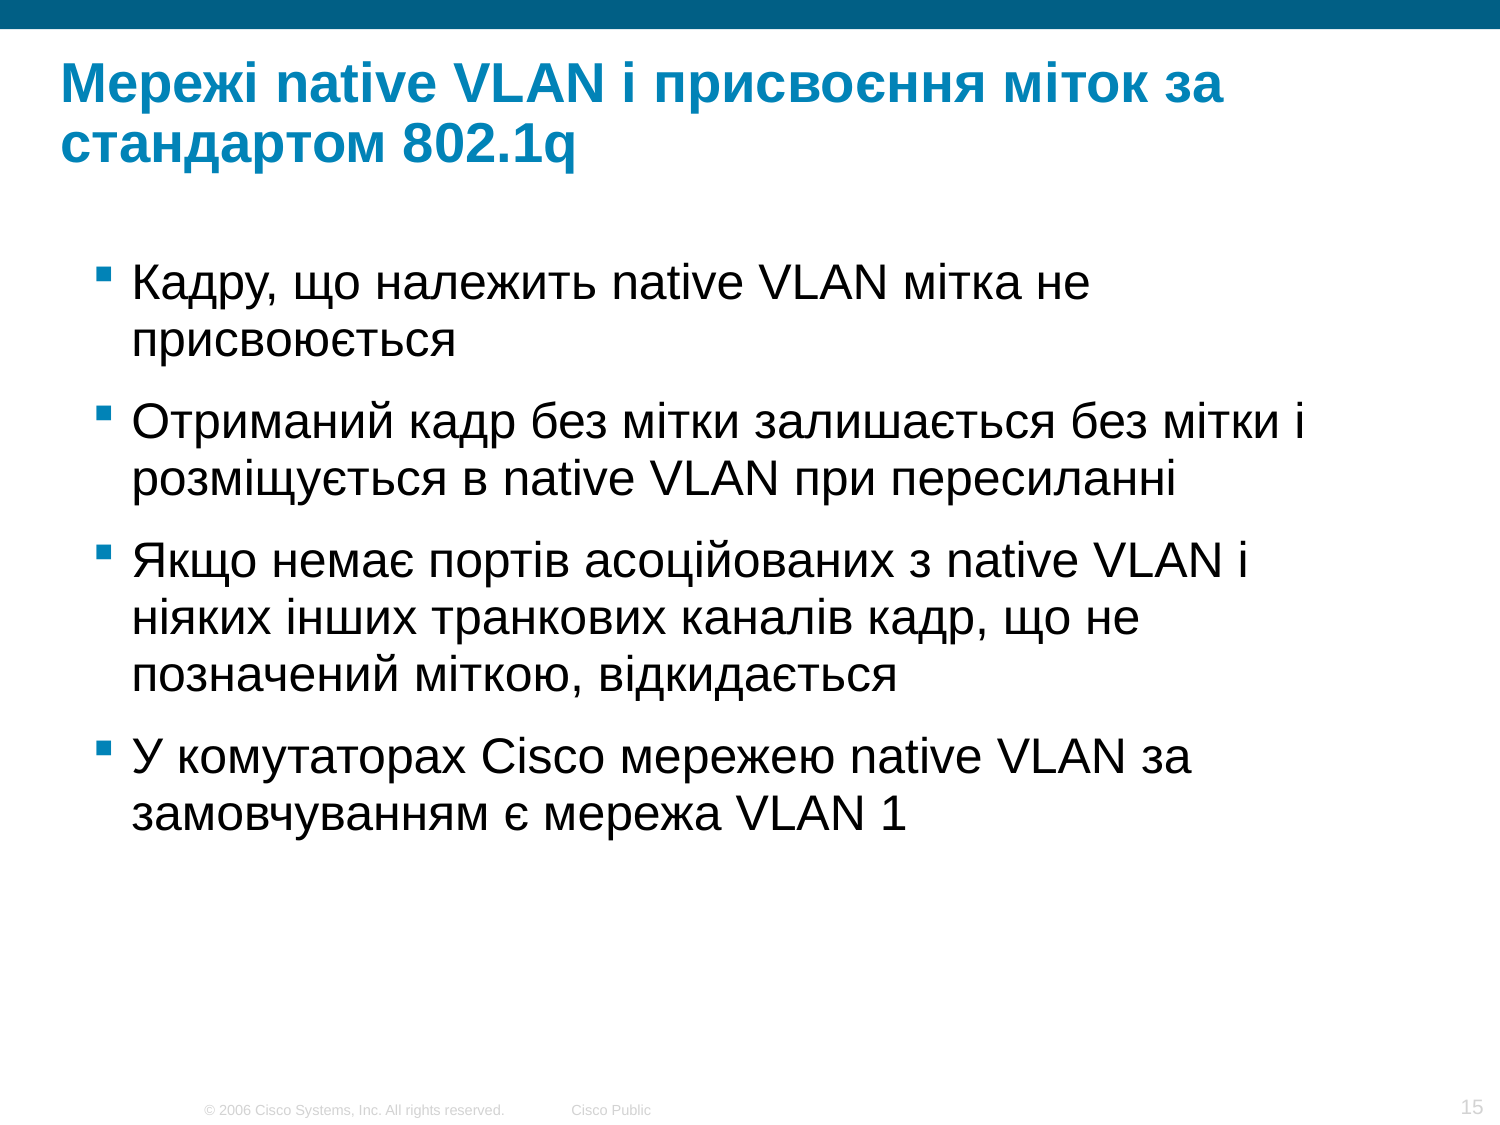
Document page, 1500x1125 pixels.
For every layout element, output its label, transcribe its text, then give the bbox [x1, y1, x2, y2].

title Мережі native VLAN і присвоєння міток за стандартом 802.1q [47, 44, 1384, 182]
list Кадру, що належить native VLAN мітка не присвоюється Отриманий кадр без мітки залишається без мітки і розміщується в native VLAN при пересиланні Якщо немає портів асоційованих з native VLAN і ніяких інших транкових каналів кадр, що не позначений міткою, відкидається У комутаторах Cisco мережею native VLAN за замовчуванням є мережа VLAN 1 [78, 247, 1382, 1036]
